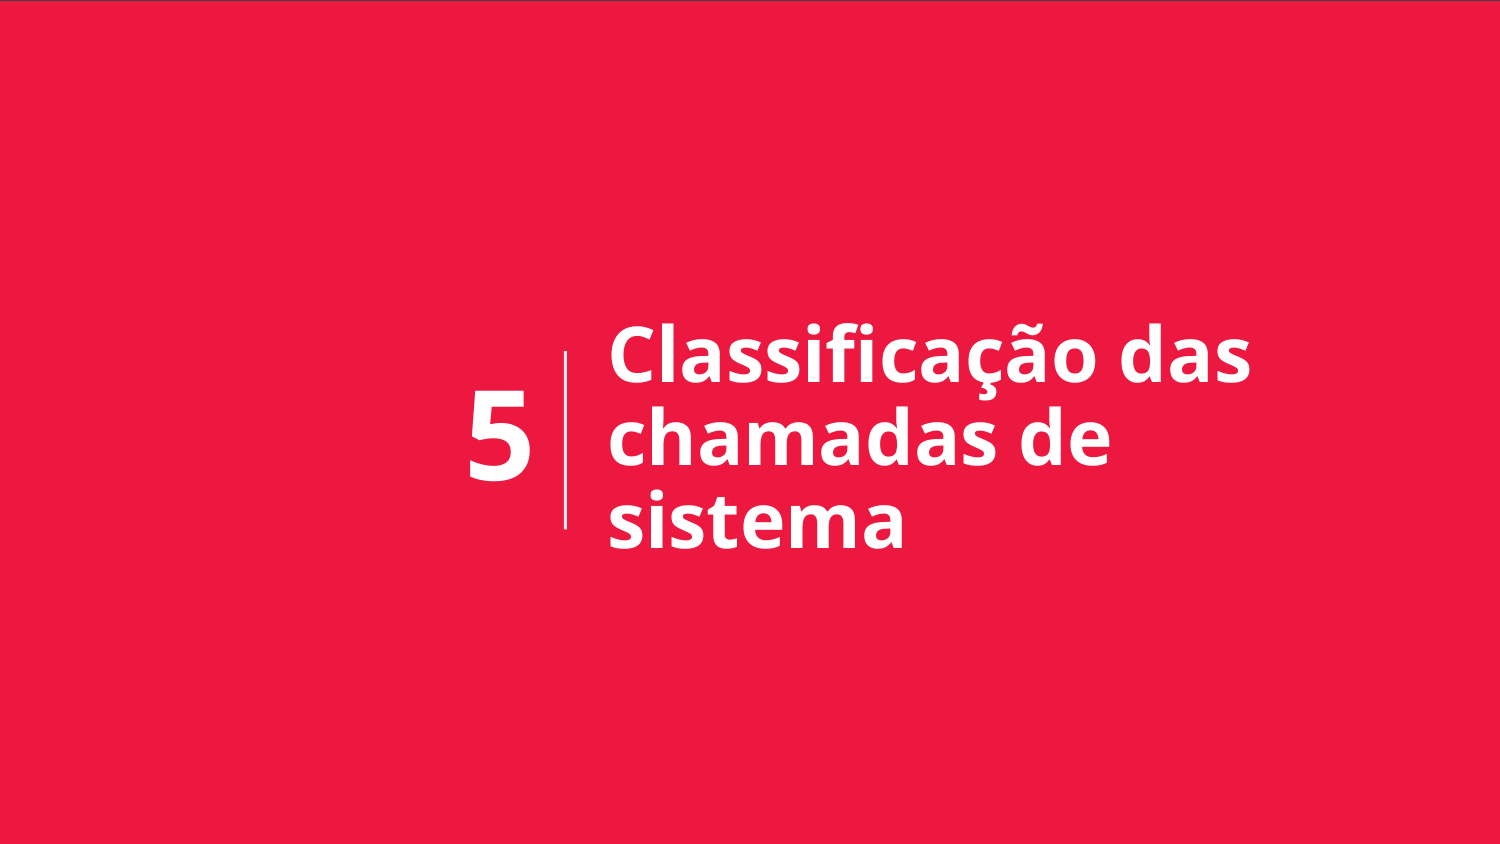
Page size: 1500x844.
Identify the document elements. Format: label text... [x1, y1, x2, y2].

text_box Classificação das chamadas de sistema [592, 245, 1381, 636]
text_box 5 [449, 360, 540, 521]
text_box [563, 351, 567, 530]
